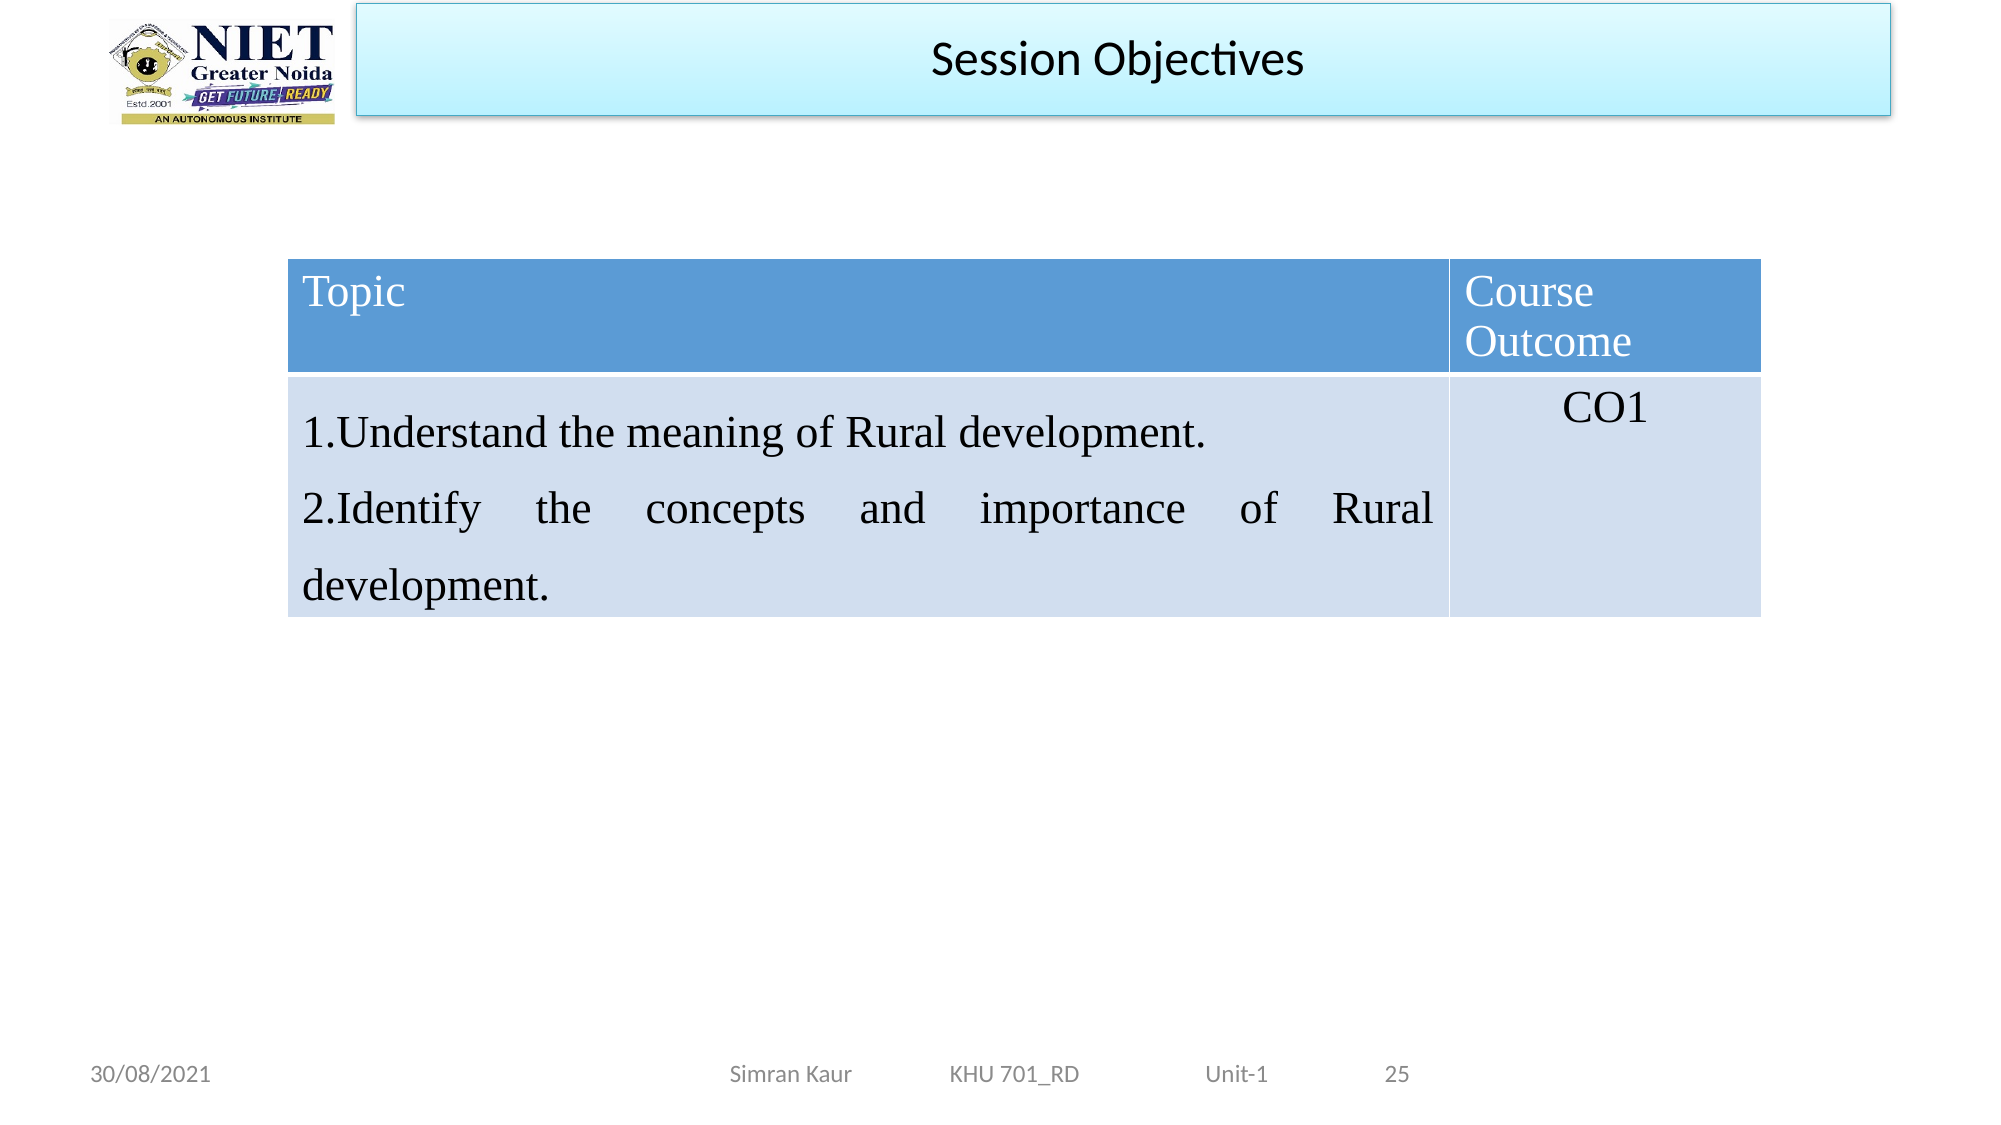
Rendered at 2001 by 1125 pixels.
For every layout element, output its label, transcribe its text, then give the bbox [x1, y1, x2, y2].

table_cell CO1 [1450, 377, 1761, 617]
table_cell Understand the meaning of Rural development. Identify the concepts and importance of Rural development. [288, 377, 1449, 617]
text_box Session Objectives [356, 3, 1891, 116]
table_header Course Outcome [1450, 259, 1761, 372]
footer Simran Kaur KHU 701_RD Unit-1 [662, 1042, 1338, 1103]
slide_number 25 [1338, 1042, 1425, 1103]
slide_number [75, 1042, 425, 1103]
table_header Topic [288, 259, 1449, 372]
picture [109, 3, 335, 153]
